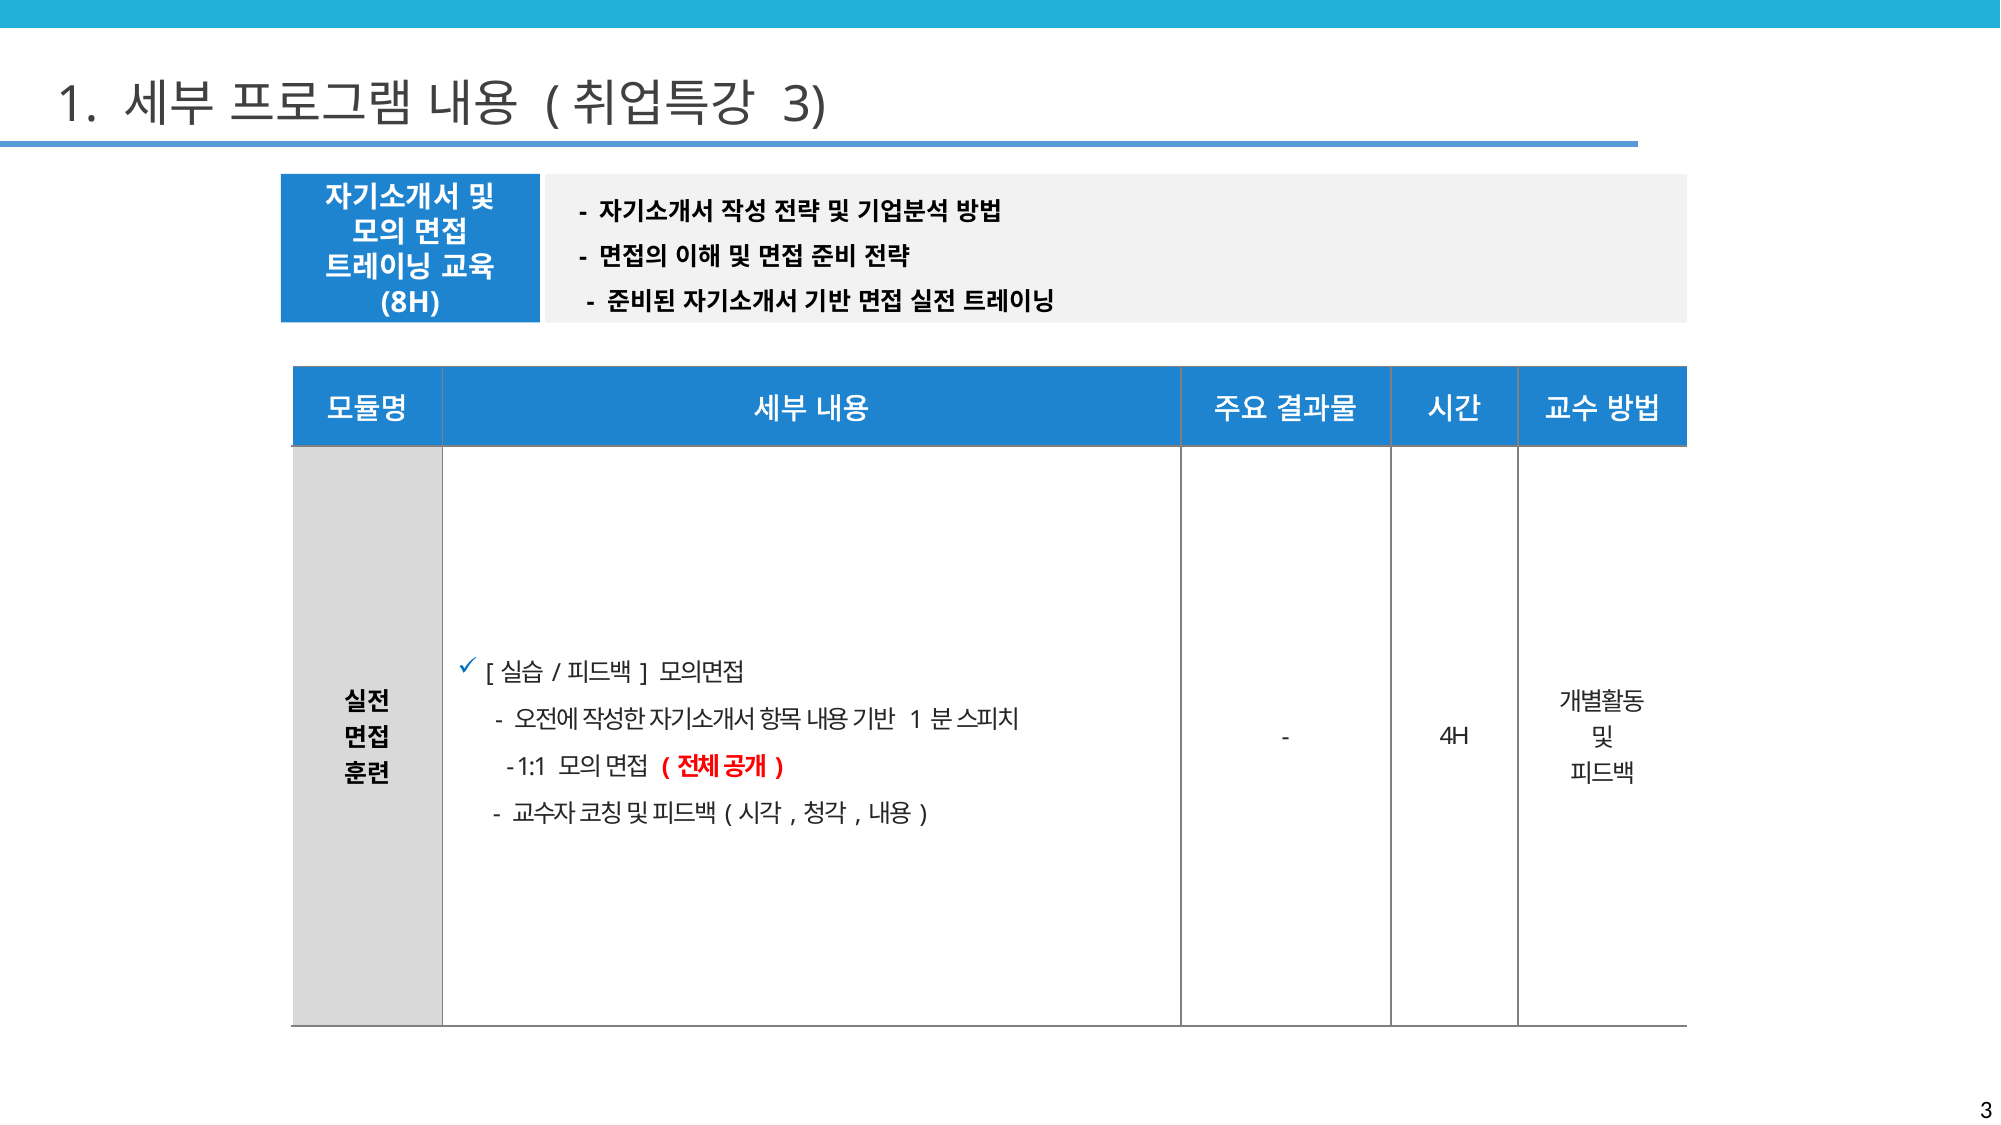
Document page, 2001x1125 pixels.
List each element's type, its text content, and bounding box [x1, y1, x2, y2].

table_cell 4H [1392, 447, 1517, 1025]
table_header 주요 결과물 [1182, 367, 1390, 445]
table_cell [실습/피드백] 모의면접 - 오전에 작성한 자기소개서 항목 내용 기반 1분 스피치 - 1:1 모의 면접 (전체 공개) - 교수자 코칭 및 피드백(시각,청각,내용) [443, 447, 1180, 1025]
table_cell 실전 면접 훈련 [293, 447, 442, 1025]
title 1. 세부 프로그램 내용 (취업특강 3) [41, 50, 1842, 160]
table_header 교수 방법 [1519, 367, 1687, 445]
table_header 시간 [1392, 367, 1517, 445]
table_cell - [1182, 447, 1390, 1025]
text_box - 자기소개서 작성 전략 및 기업분석 방법 - 면접의 이해 및 면접 준비 전략 - 준비된 자기소개서 기반 면접 실전 트레이닝 [544, 173, 1688, 324]
text_box 자기소개서 및 모의 면접 트레이닝 교육 (8H) [280, 173, 541, 323]
table_cell 개별활동 및 피드백 [1519, 447, 1687, 1025]
table_header 세부 내용 [443, 367, 1180, 445]
table_header 모듈명 [293, 367, 442, 445]
